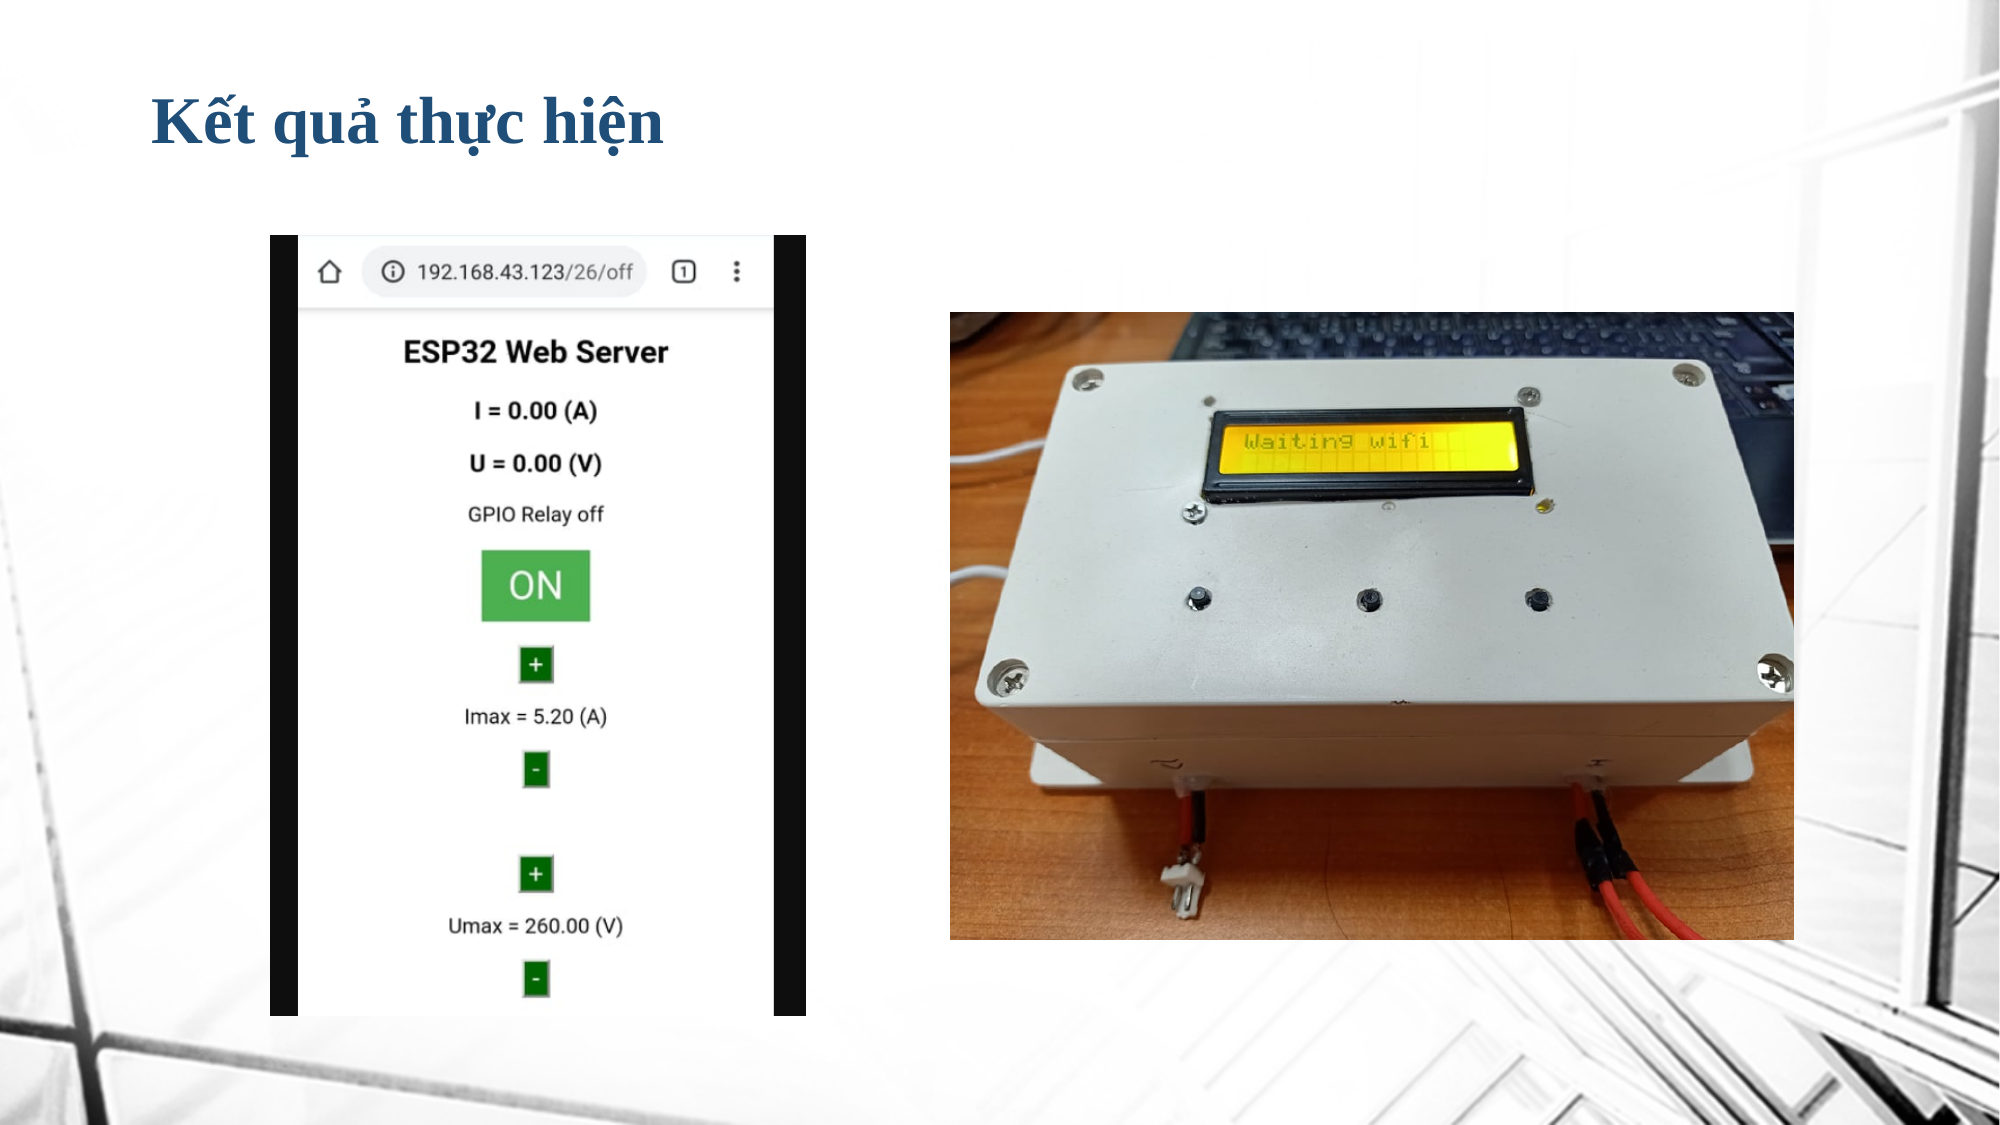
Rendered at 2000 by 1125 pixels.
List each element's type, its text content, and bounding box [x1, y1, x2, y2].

picture [0, 0, 2000, 1125]
text_box Kết quả thực hiện [137, 63, 680, 164]
